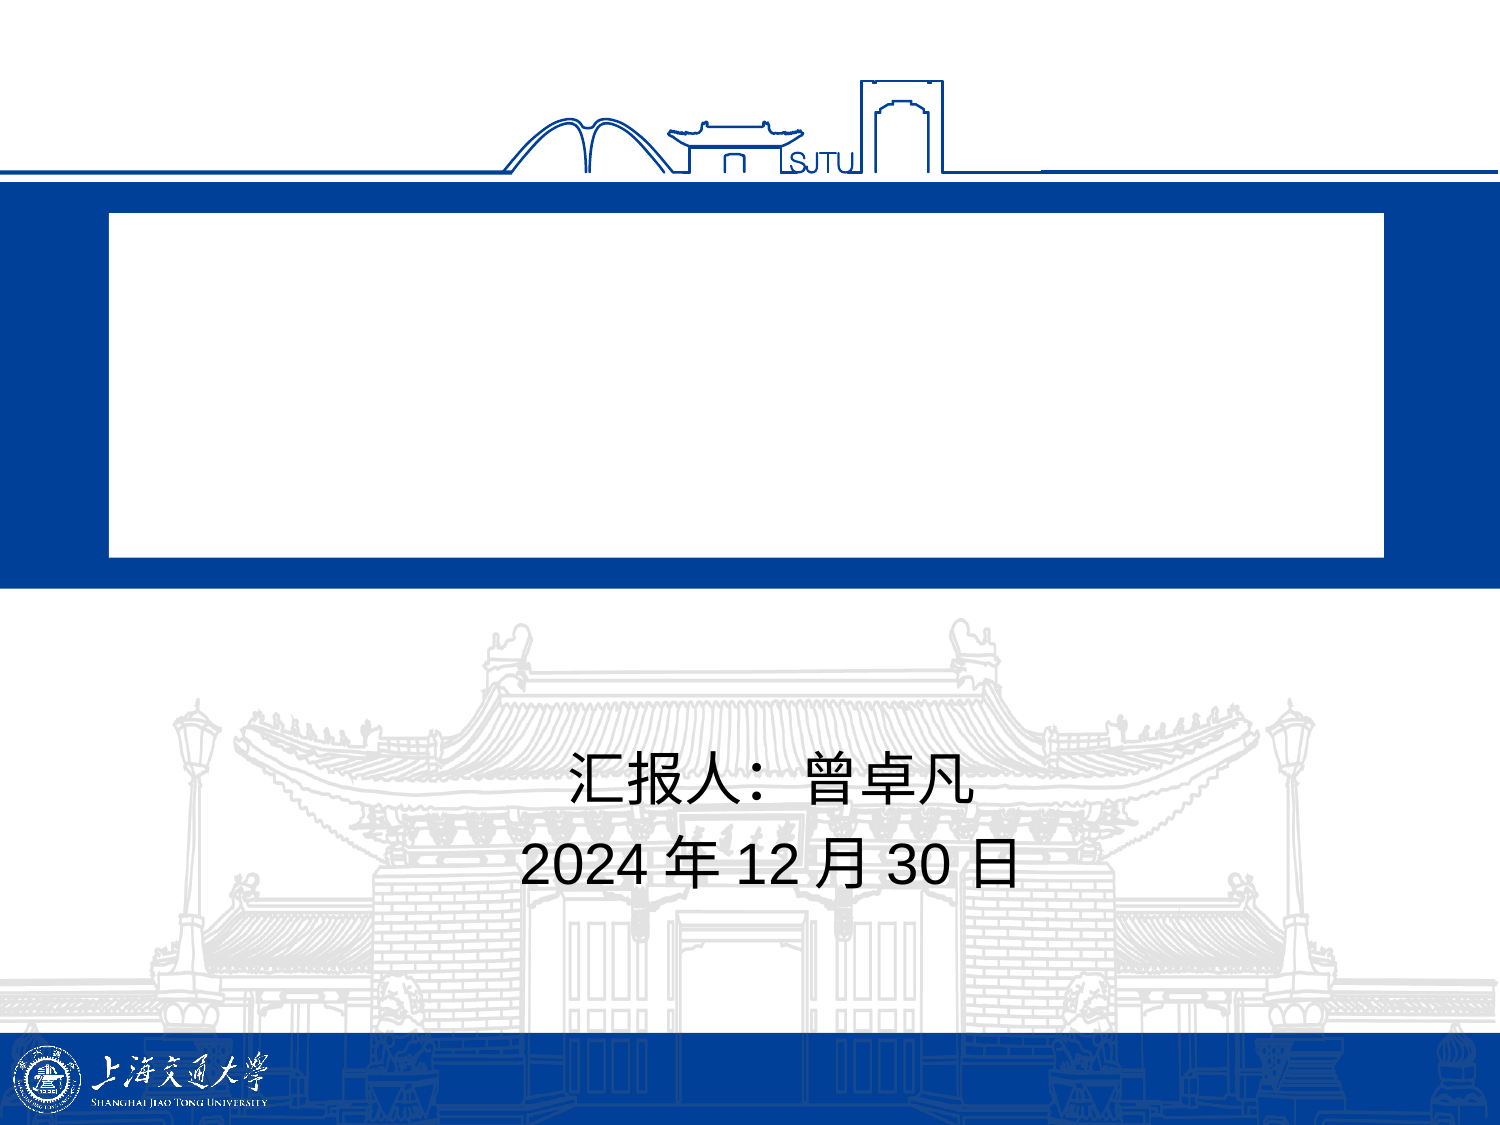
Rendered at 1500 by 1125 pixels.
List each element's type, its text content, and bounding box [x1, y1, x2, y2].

text_box [0, 181, 1500, 590]
picture [0, 618, 1500, 1125]
title 谢谢！ [108, 213, 1384, 558]
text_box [458, 80, 1041, 173]
